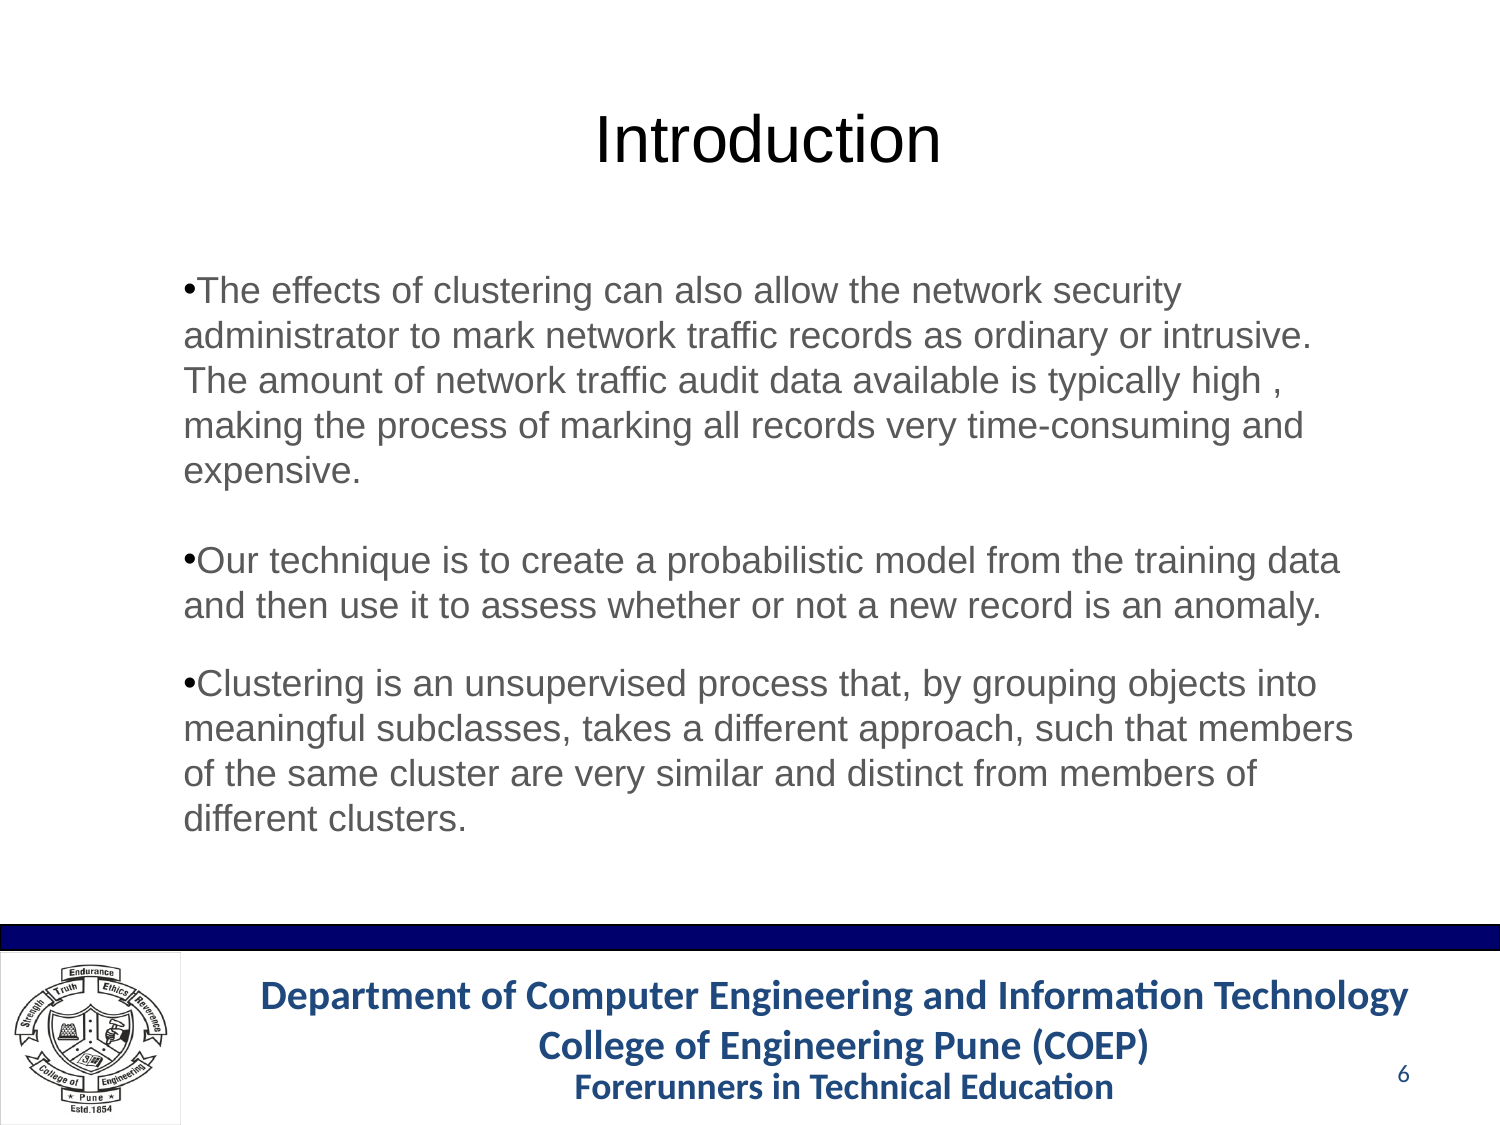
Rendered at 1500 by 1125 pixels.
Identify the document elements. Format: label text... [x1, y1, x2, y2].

text_box ‹#› [1074, 1042, 1425, 1103]
picture [0, 951, 181, 1125]
text_box Department of Computer Engineering and Information Technology College of Engineering Pune (COEP) Forerunners in Technical Education [187, 962, 1500, 1113]
text_box Introduction The effects of clustering can also allow the network security administrator to mark network traffic records as ordinary or intrusive. The amount of network traffic audit data available is typically high , making the process of marking all records very time-consuming and expensive. Our technique is to create a probabilistic model from the training data and then use it to assess whether or not a new record is an anomaly. Clustering is an unsupervised process that, by grouping objects into meaningful subclasses, takes a different approach, such that members of the same cluster are very similar and distinct from members of different clusters. [168, 88, 1370, 847]
text_box [0, 924, 1500, 950]
